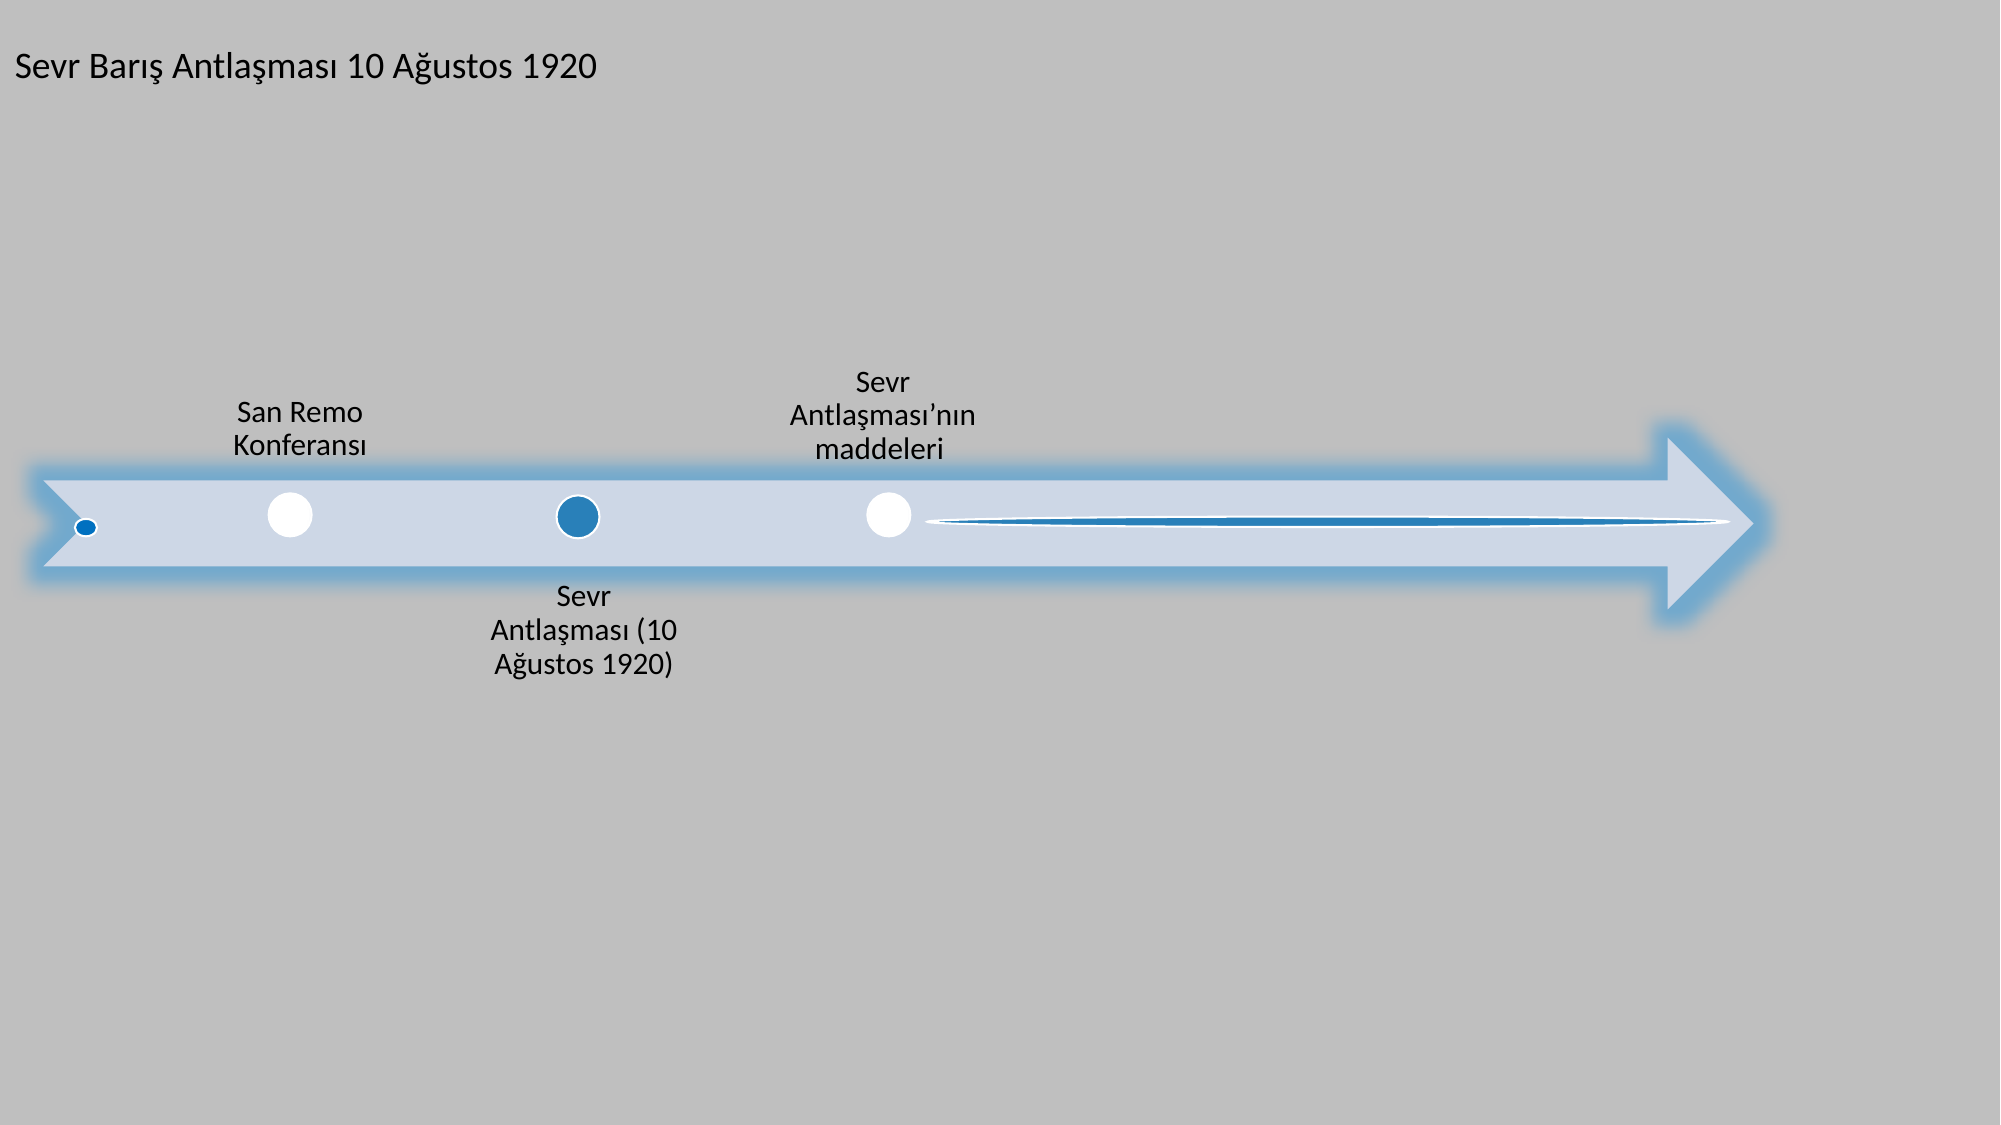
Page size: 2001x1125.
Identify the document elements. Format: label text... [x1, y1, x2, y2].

text_box Sevr Barış Antlaşması 10 Ağustos 1920 [0, 33, 1001, 94]
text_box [0, 306, 1931, 736]
